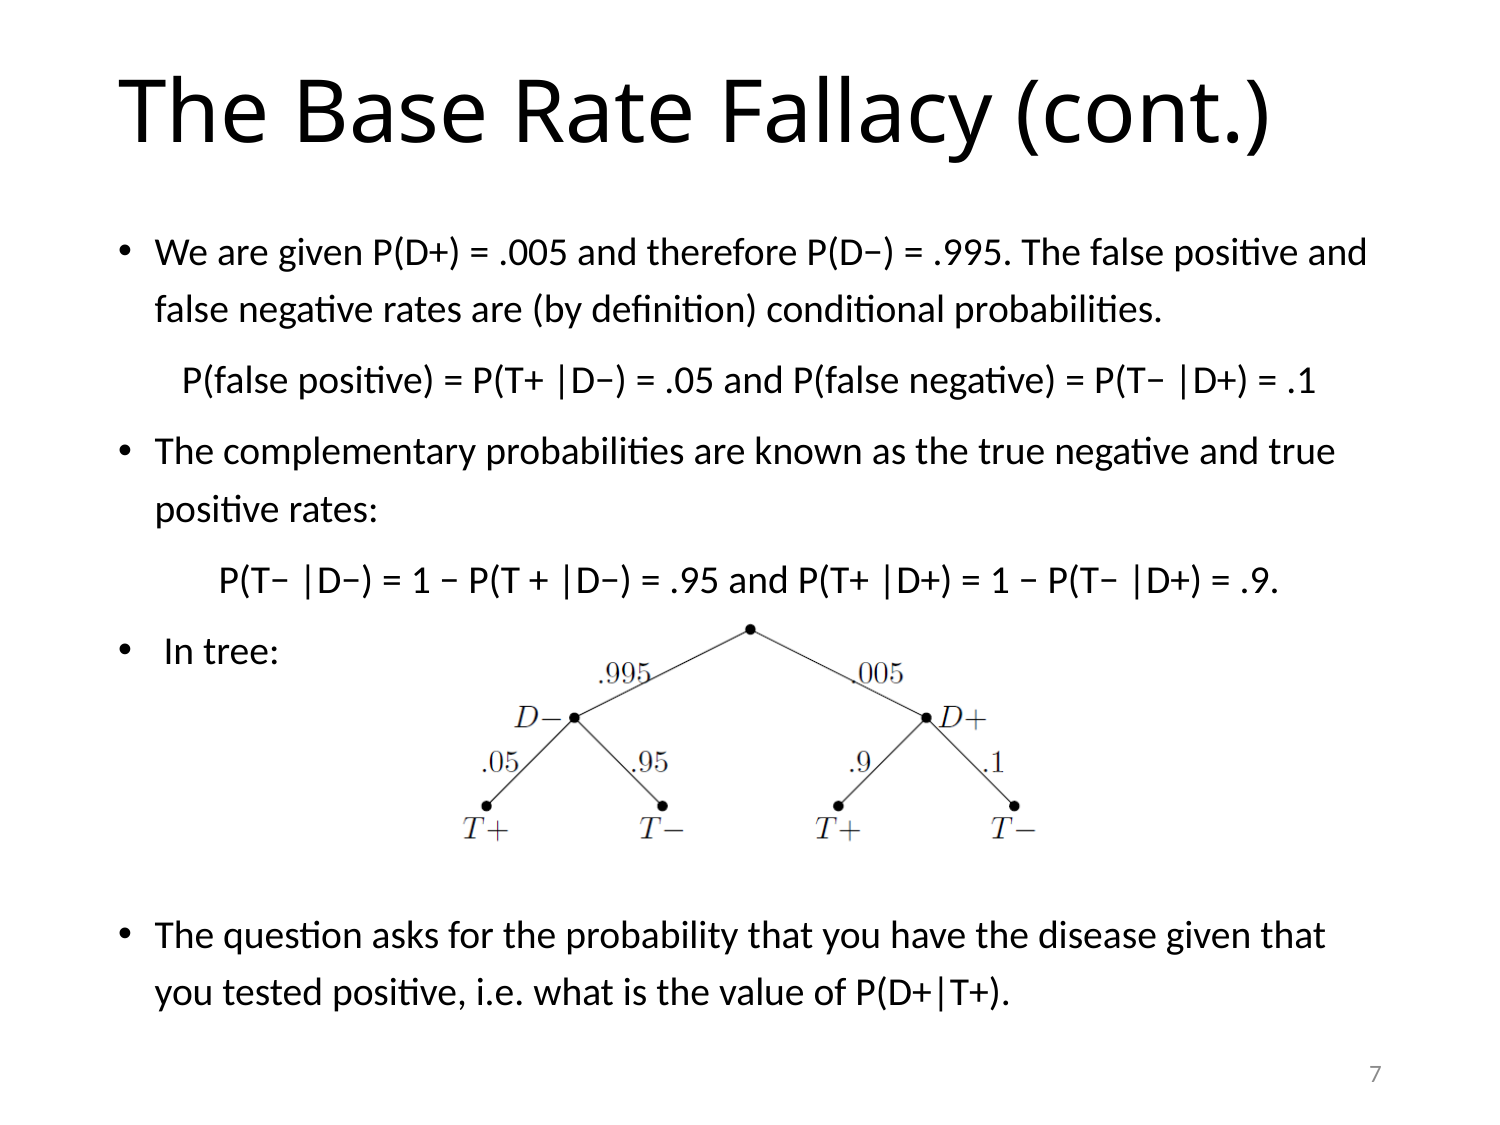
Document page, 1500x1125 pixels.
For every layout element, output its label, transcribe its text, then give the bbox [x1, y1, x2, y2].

list We are given P(D+) = .005 and therefore P(D−) = .995. The false positive and false negative rates are (by definition) conditional probabilities. P(false positive) = P(T+ |D−) = .05 and P(false negative) = P(T− |D+) = .1 The complementary probabilities are known as the true negative and true positive rates: P(T− |D−) = 1 − P(T + |D−) = .95 and P(T+ |D+) = 1 − P(T− |D+) = .9. In tree: The question asks for the probability that you have the disease given that you tested positive, i.e. what is the value of P(D+|T+). [103, 209, 1397, 1033]
slide_number 7 [1059, 1042, 1397, 1103]
title The Base Rate Fallacy (cont.) [103, 59, 1397, 170]
picture [428, 607, 1072, 869]
